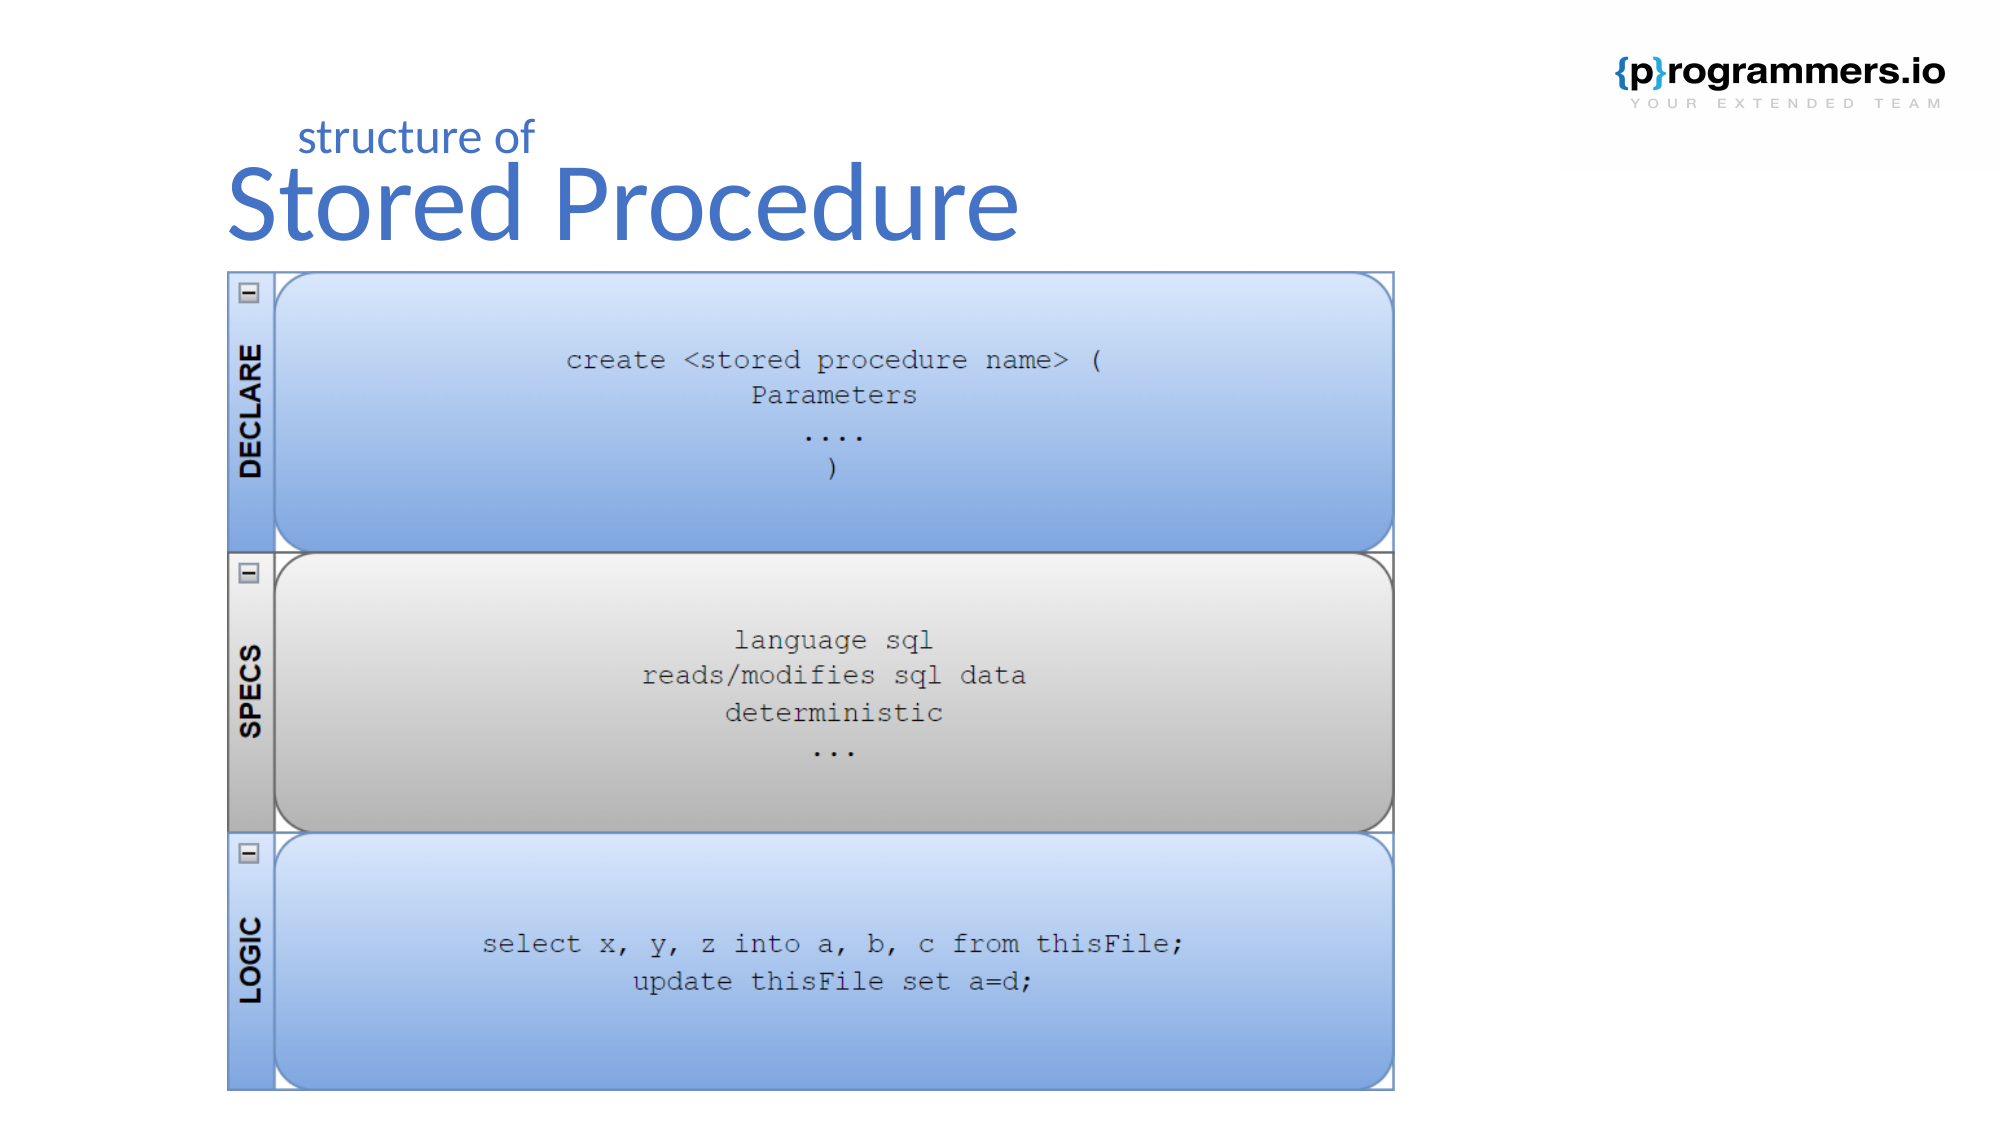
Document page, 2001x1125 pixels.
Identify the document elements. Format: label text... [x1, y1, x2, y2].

text_box Stored Procedure [211, 120, 1038, 271]
text_box structure of [282, 96, 551, 172]
picture [227, 271, 1395, 1091]
picture [1560, 0, 2000, 173]
